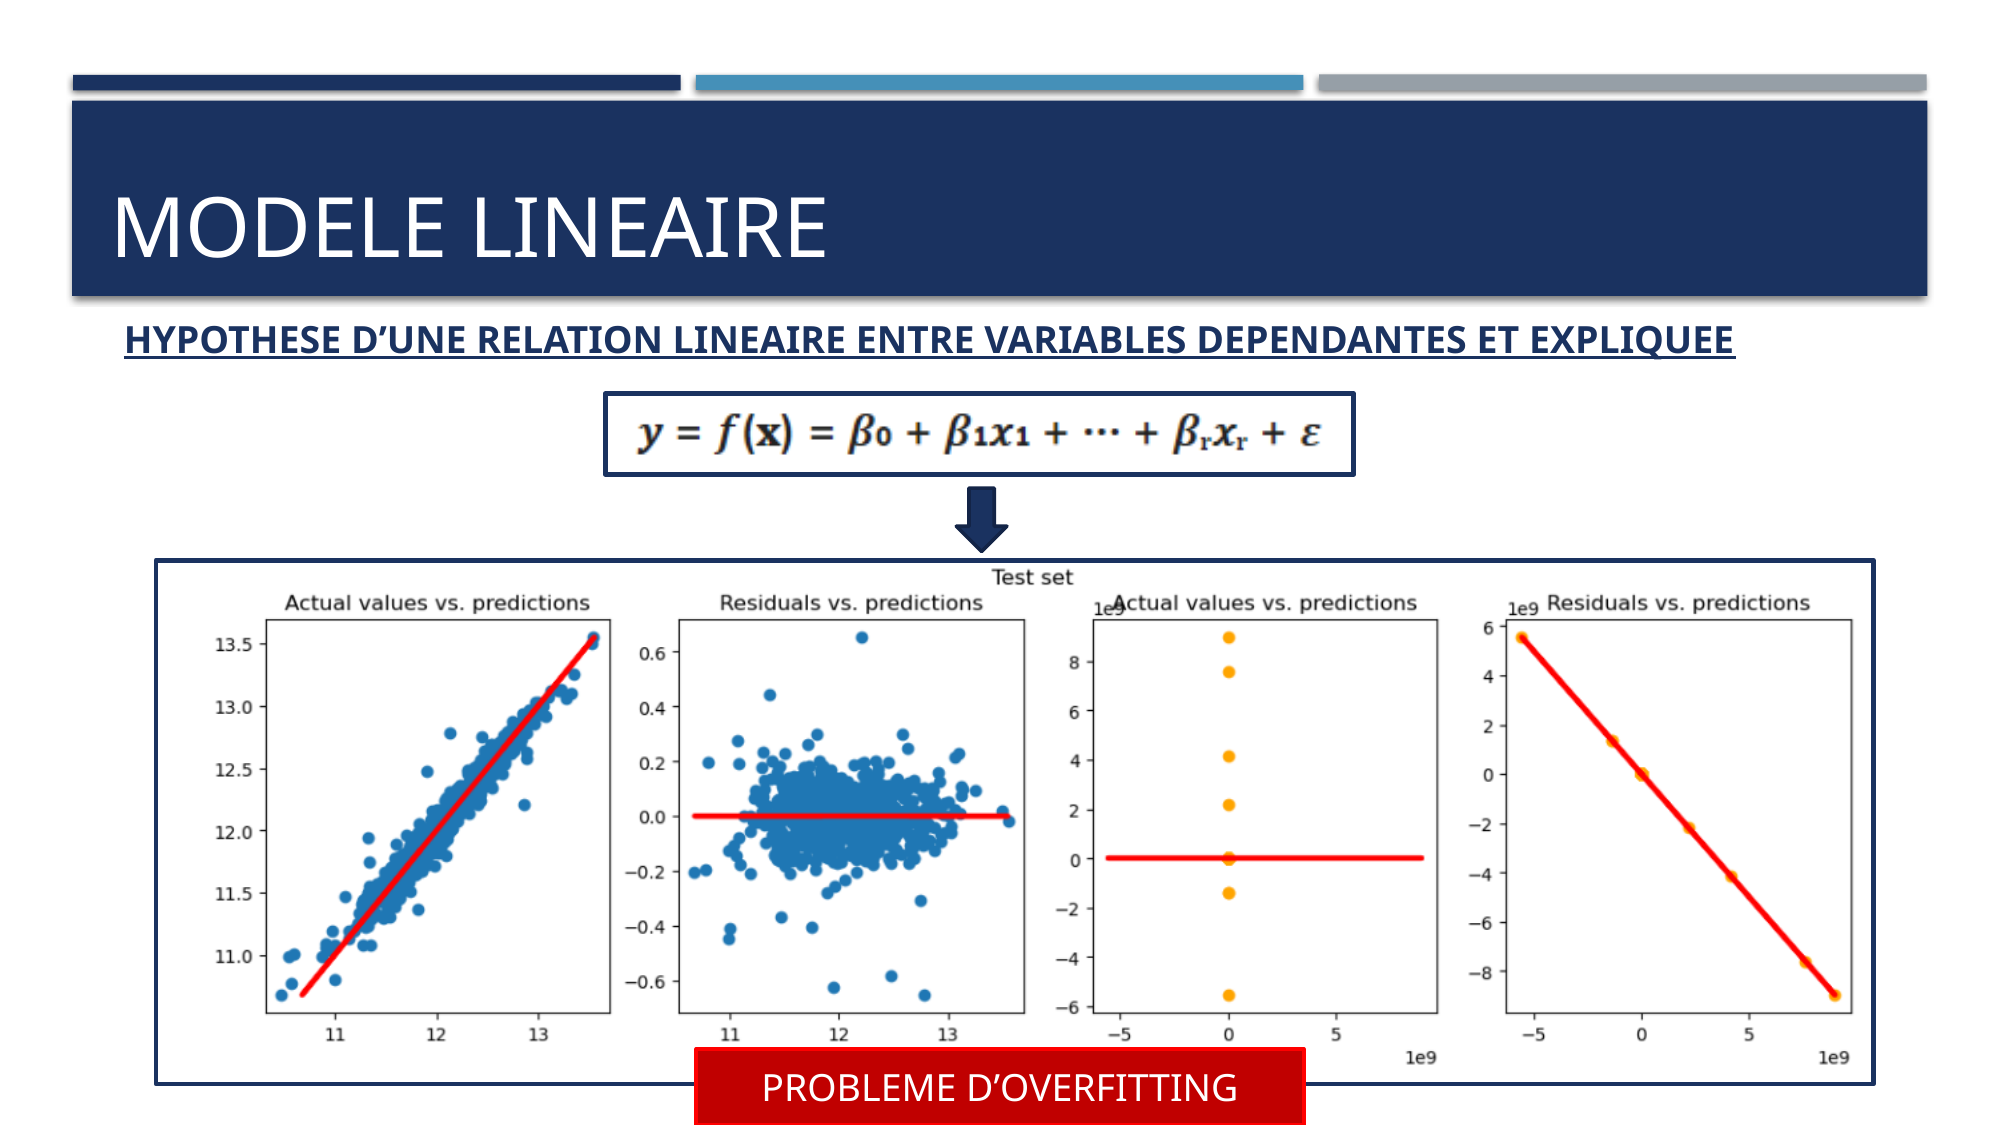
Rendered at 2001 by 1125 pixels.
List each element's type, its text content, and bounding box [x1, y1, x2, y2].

text_box [954, 486, 1009, 553]
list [606, 395, 1352, 473]
title MODELE LINEAIRE [95, 115, 1905, 282]
text_box PROBLEME D’OVERFITTING [694, 1093, 1306, 1125]
text_box HYPOTHESE D’UNE RELATION LINEAIRE ENTRE VARIABLES DEPENDANTES ET EXPLIQUEE [108, 308, 1948, 369]
picture [157, 561, 1872, 1083]
